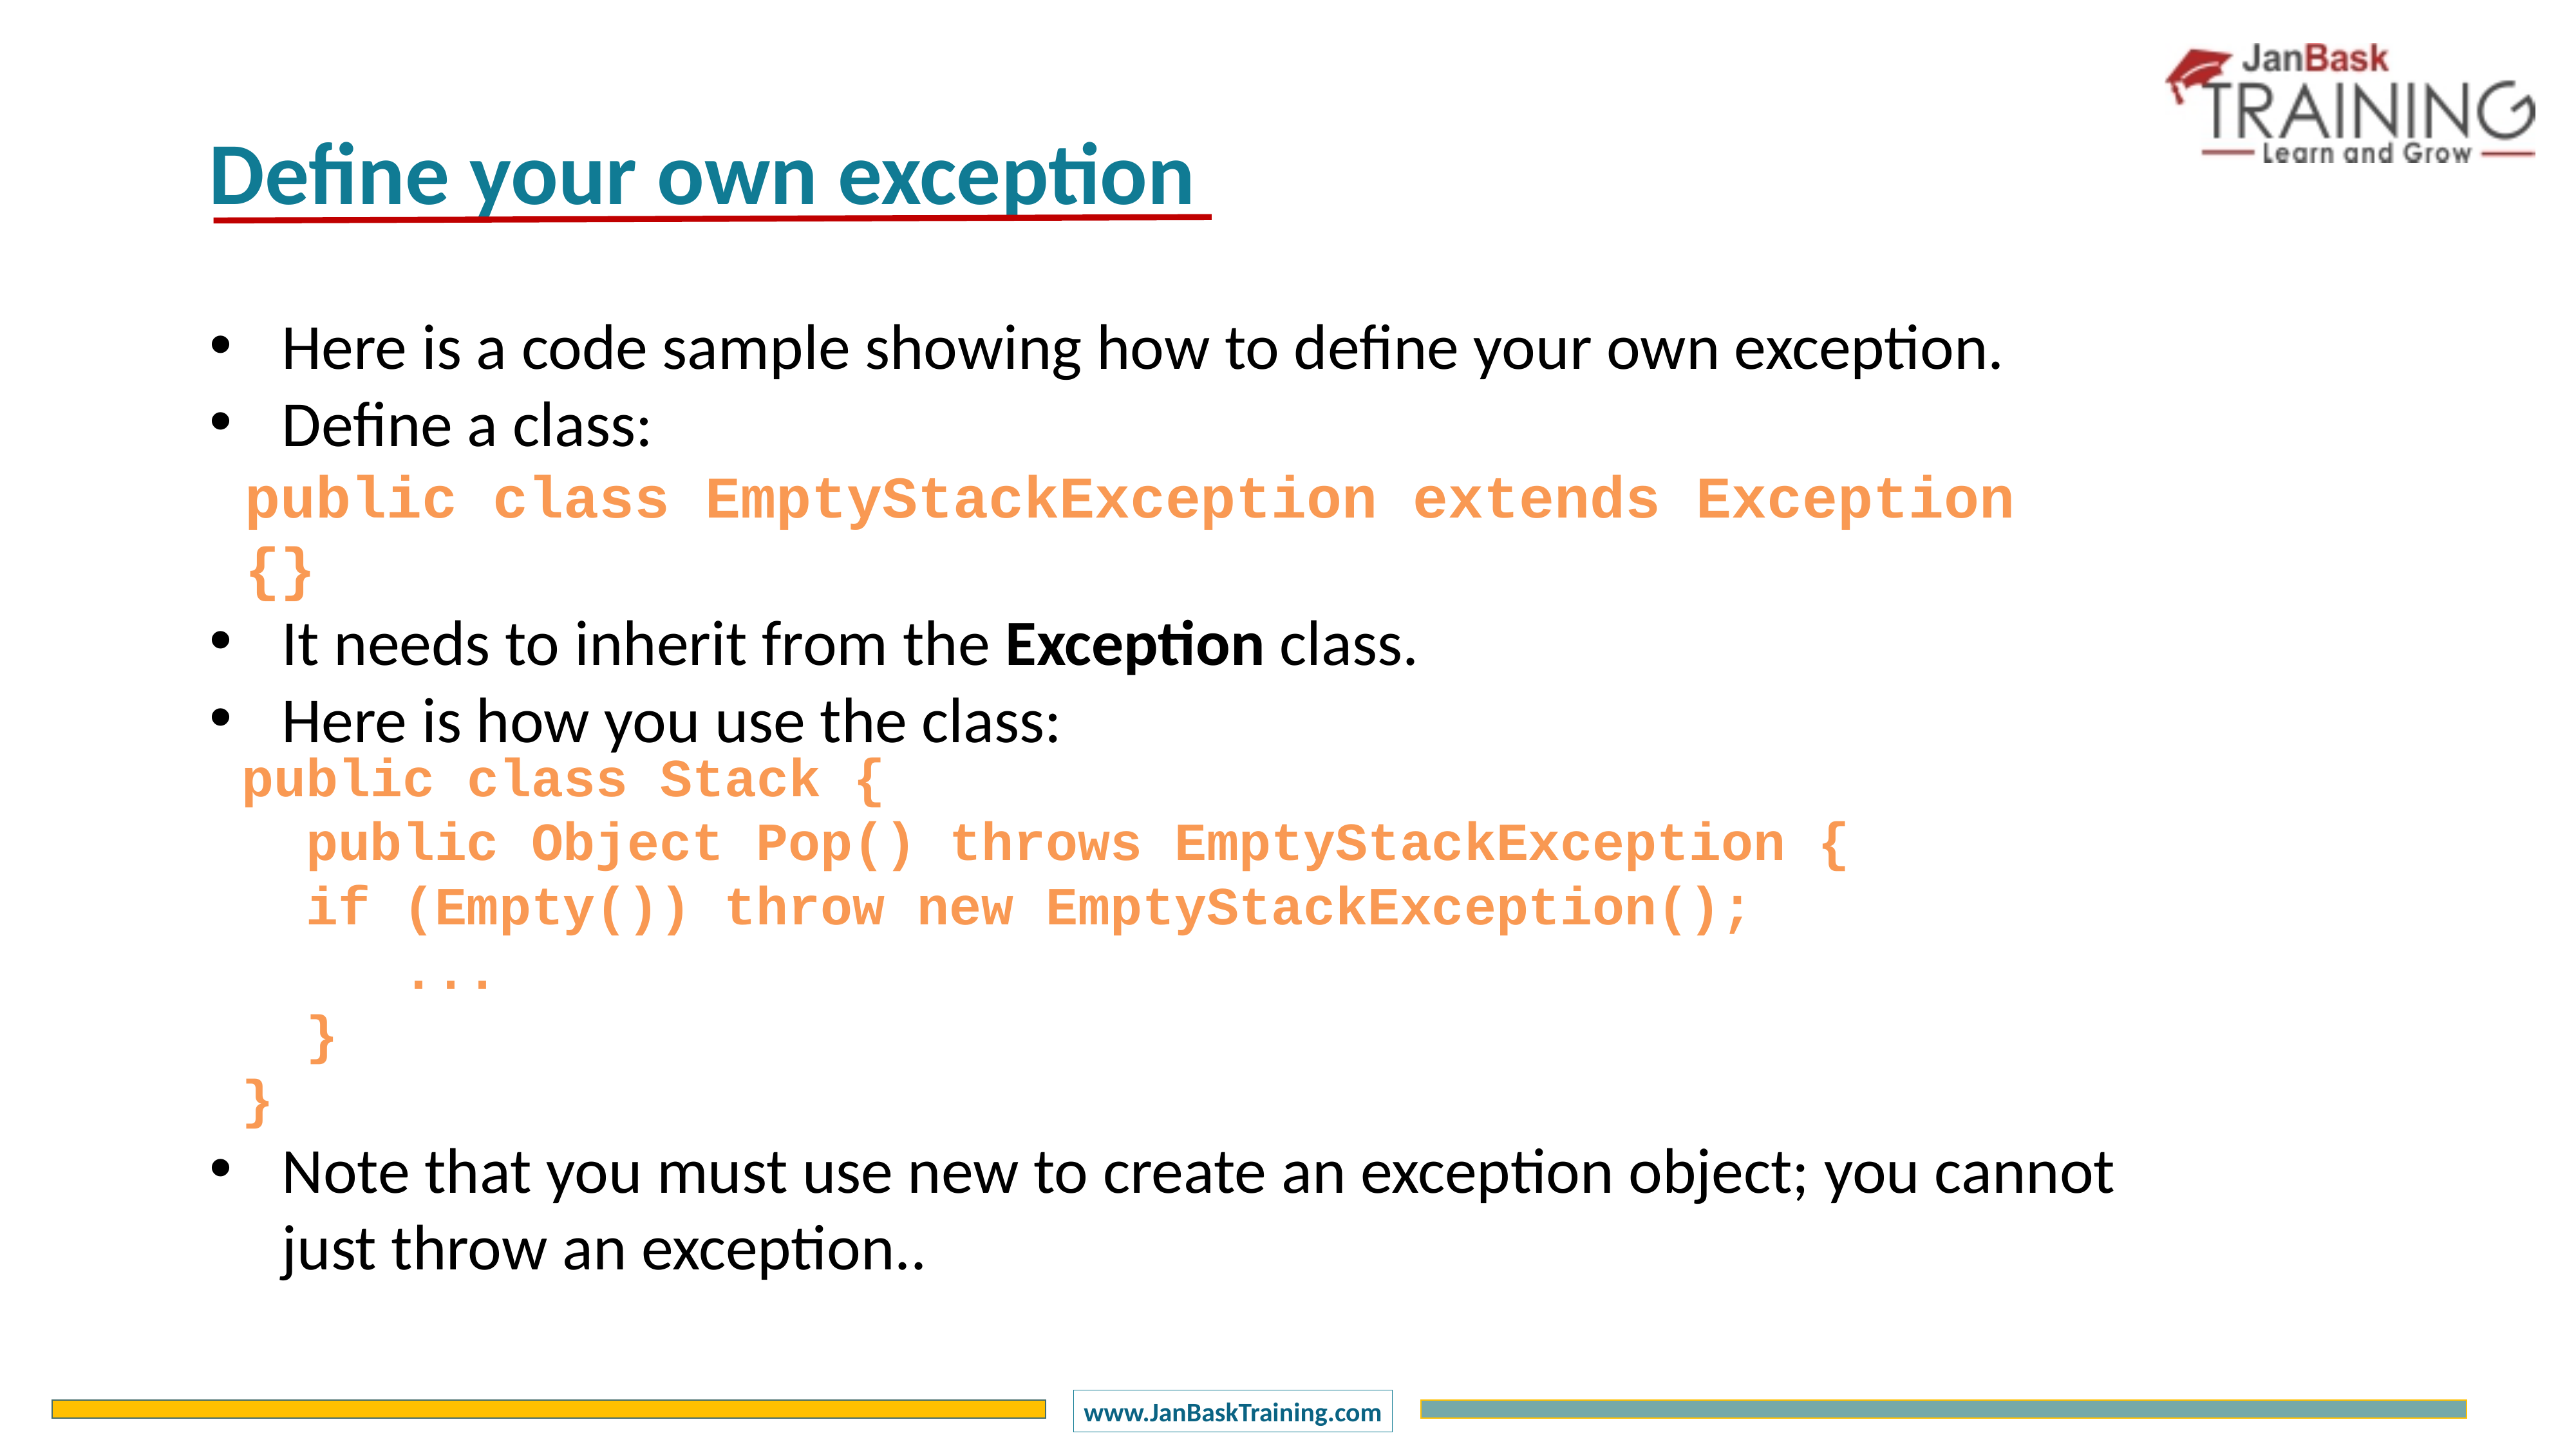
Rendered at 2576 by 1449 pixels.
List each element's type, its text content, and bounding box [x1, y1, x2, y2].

text_box Here is a code sample showing how to define your own exception. Define a class: public class EmptyStackException extends Exception {} It needs to inherit from the Exception class. Here is how you use the class: public class Stack { public Object Pop() throws EmptyStackException { if (Empty()) throw new EmptyStackException(); ... } } Note that you must use new to create an exception object; you cannot just throw an exception.. [200, 300, 2144, 1288]
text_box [213, 217, 1212, 221]
picture [2165, 43, 2535, 163]
text_box Define your own exception [199, 111, 2006, 302]
